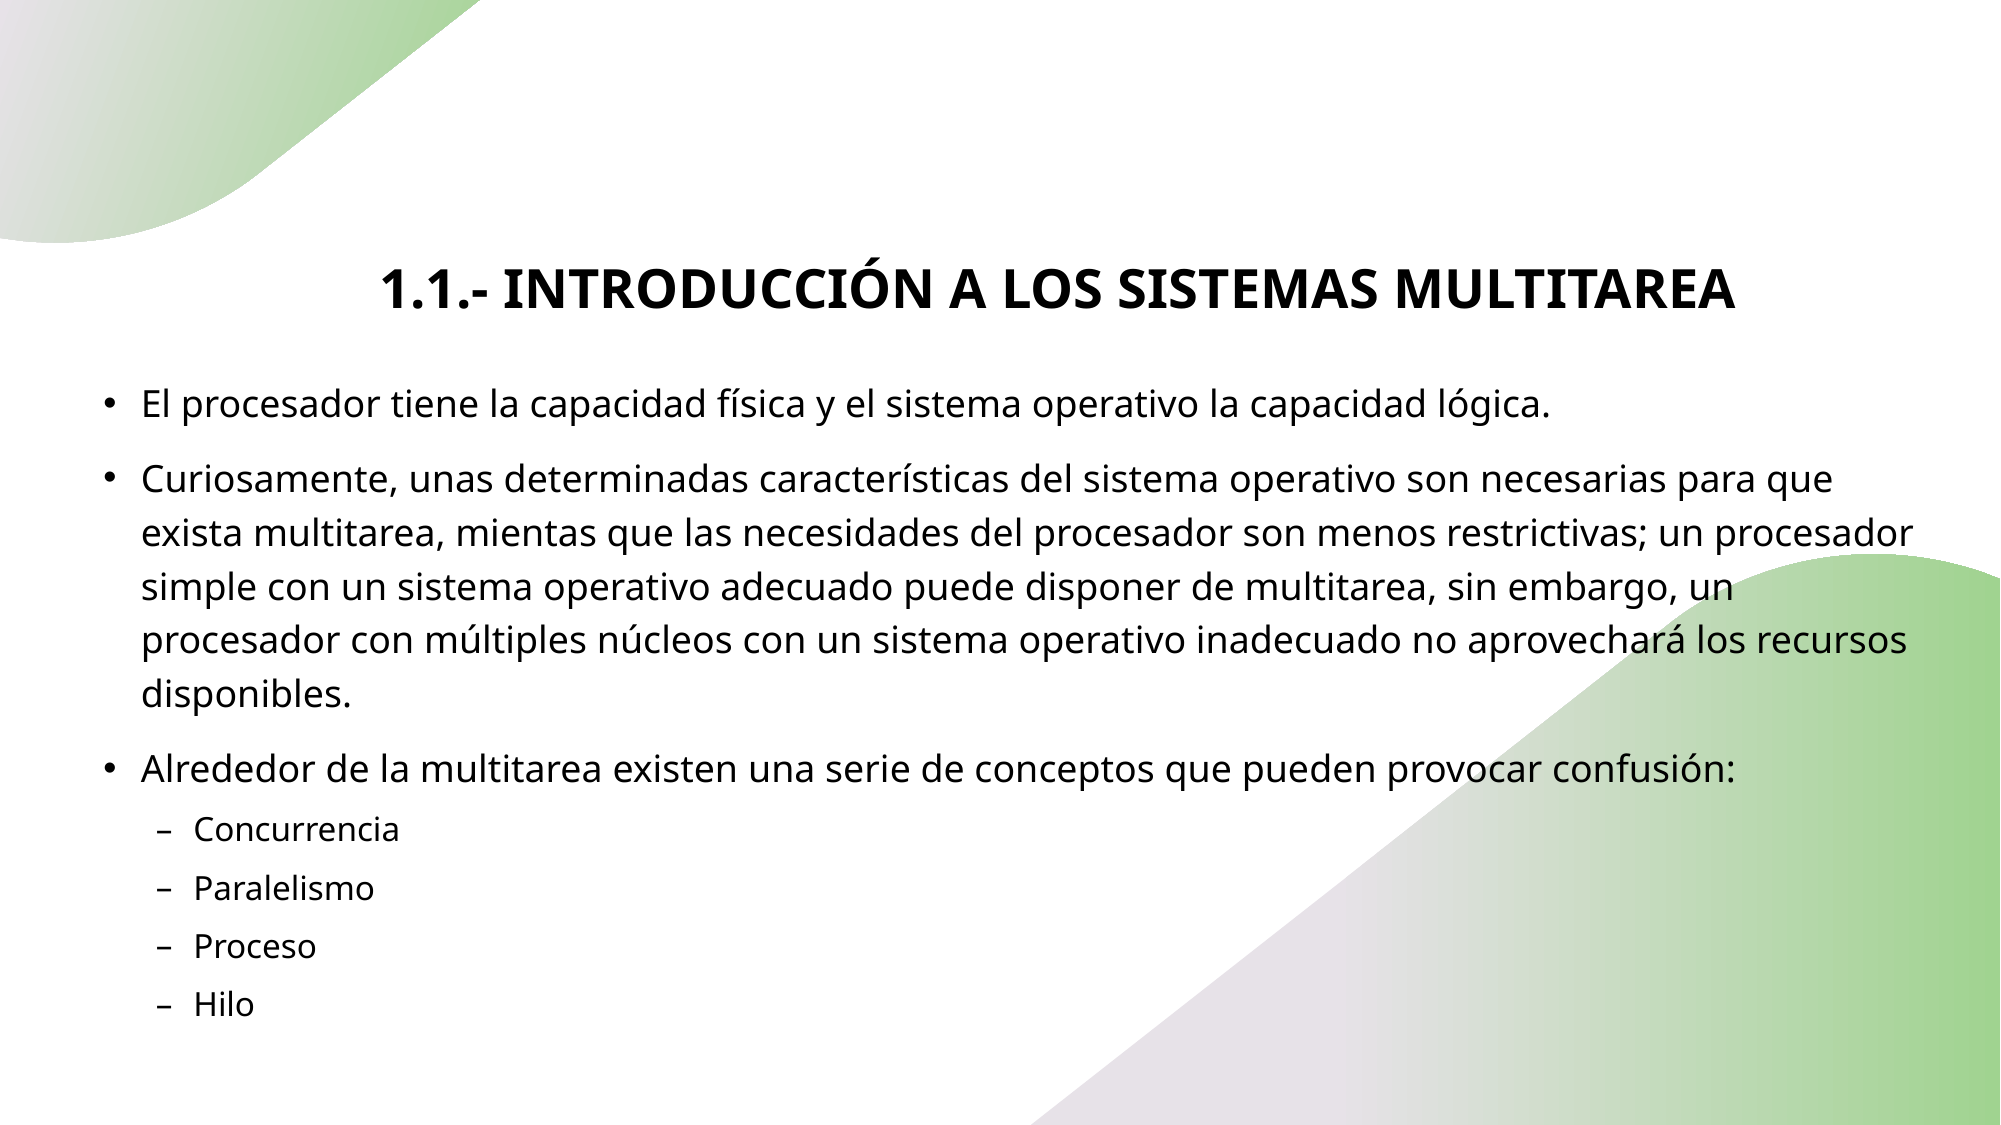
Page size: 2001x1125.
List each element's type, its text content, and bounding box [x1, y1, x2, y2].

text_box [1029, 559, 2000, 1125]
text_box [0, 0, 481, 244]
text_box [0, 0, 2000, 1125]
title 1.1.- INTRODUCCIÓN A LOS SISTEMAS MULTITAREA [326, 187, 1791, 363]
list El procesador tiene la capacidad física y el sistema operativo la capacidad lógica. Curiosamente, unas determinadas características del sistema operativo son necesarias para que exista multitarea, mientas que las necesidades del procesador son menos restrictivas; un procesador simple con un sistema operativo adecuado puede disponer de multitarea, sin embargo, un procesador con múltiples núcleos con un sistema operativo inadecuado no aprovechará los recursos disponibles. Alrededor de la multitarea existen una serie de conceptos que pueden provocar confusión: Concurrencia Paralelismo Proceso Hilo [88, 363, 1937, 1076]
